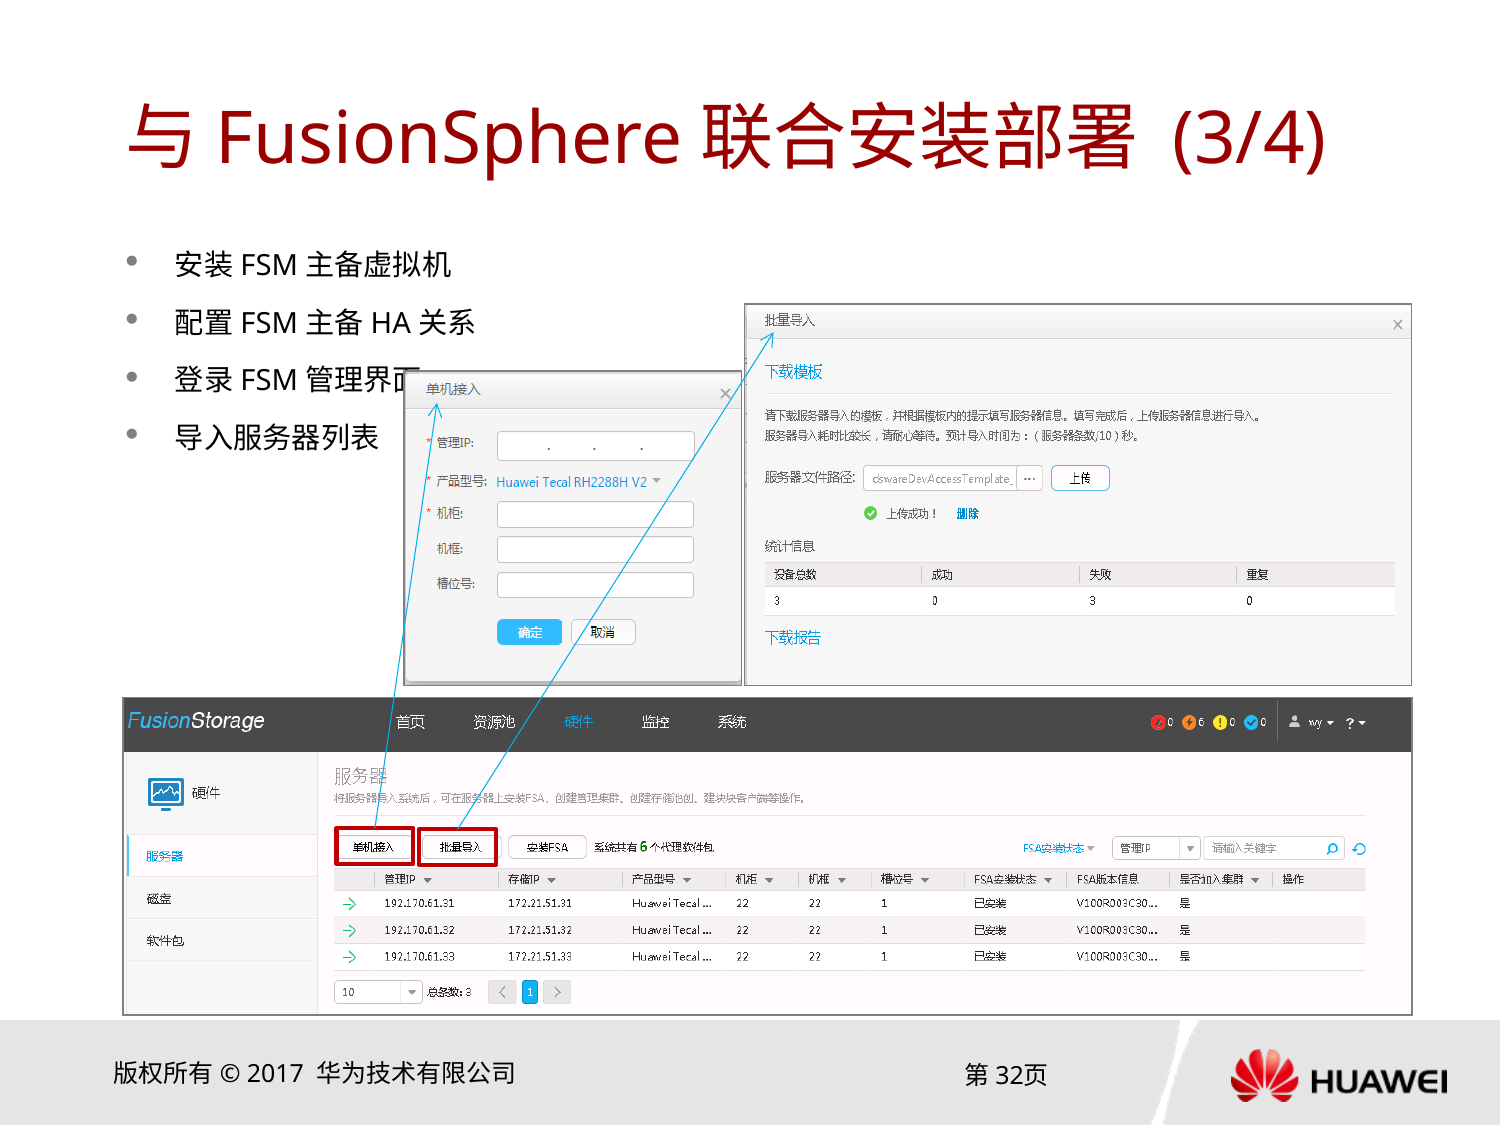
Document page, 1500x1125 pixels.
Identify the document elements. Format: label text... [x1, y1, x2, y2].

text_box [457, 331, 774, 830]
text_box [374, 402, 438, 829]
title 与FusionSphere联合安装部署 (3/4) [111, 63, 1412, 207]
picture [0, 1020, 1500, 1125]
picture [404, 371, 457, 686]
picture [123, 698, 1412, 1015]
picture [745, 304, 1412, 686]
list 安装FSM主备虚拟机 配置FSM主备HA关系 登录FSM管理界面 导入服务器列表 [111, 225, 1412, 870]
